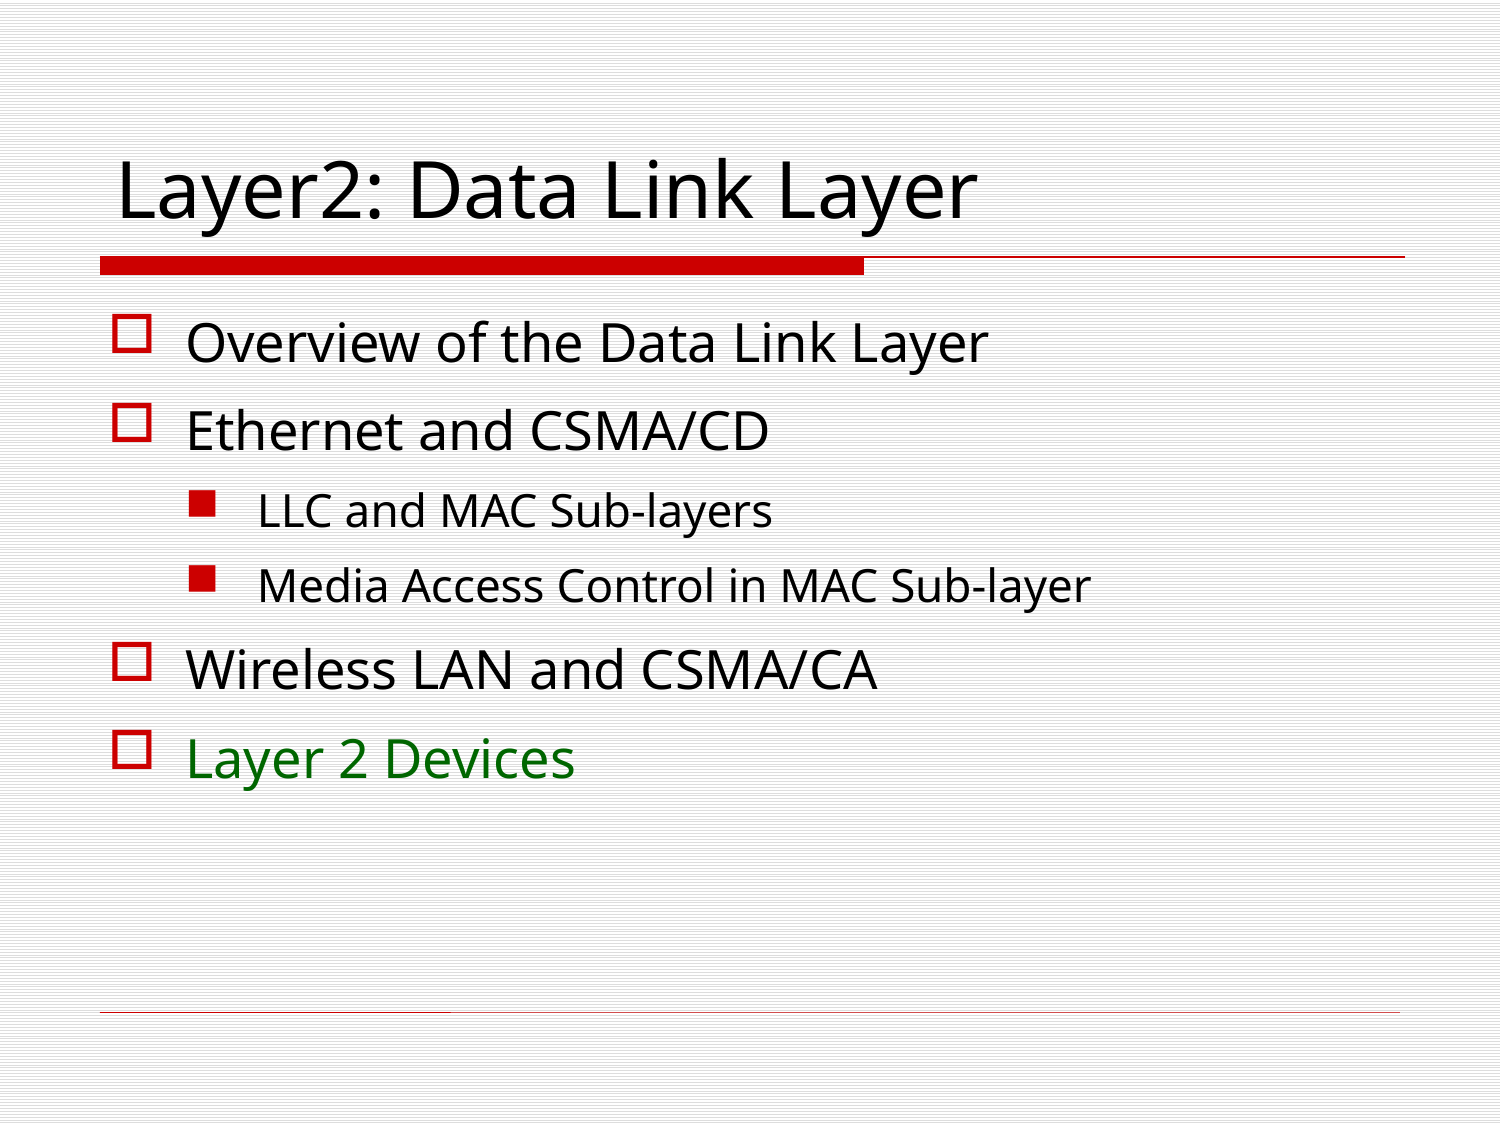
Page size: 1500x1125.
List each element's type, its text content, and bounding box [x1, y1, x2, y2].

title Layer2: Data Link Layer [100, 54, 1379, 243]
list Overview of the Data Link Layer Ethernet and CSMA/CD LLC and MAC Sub-layers Media Access Control in MAC Sub-layer Wireless LAN and CSMA/CA Layer 2 Devices [92, 287, 1406, 988]
